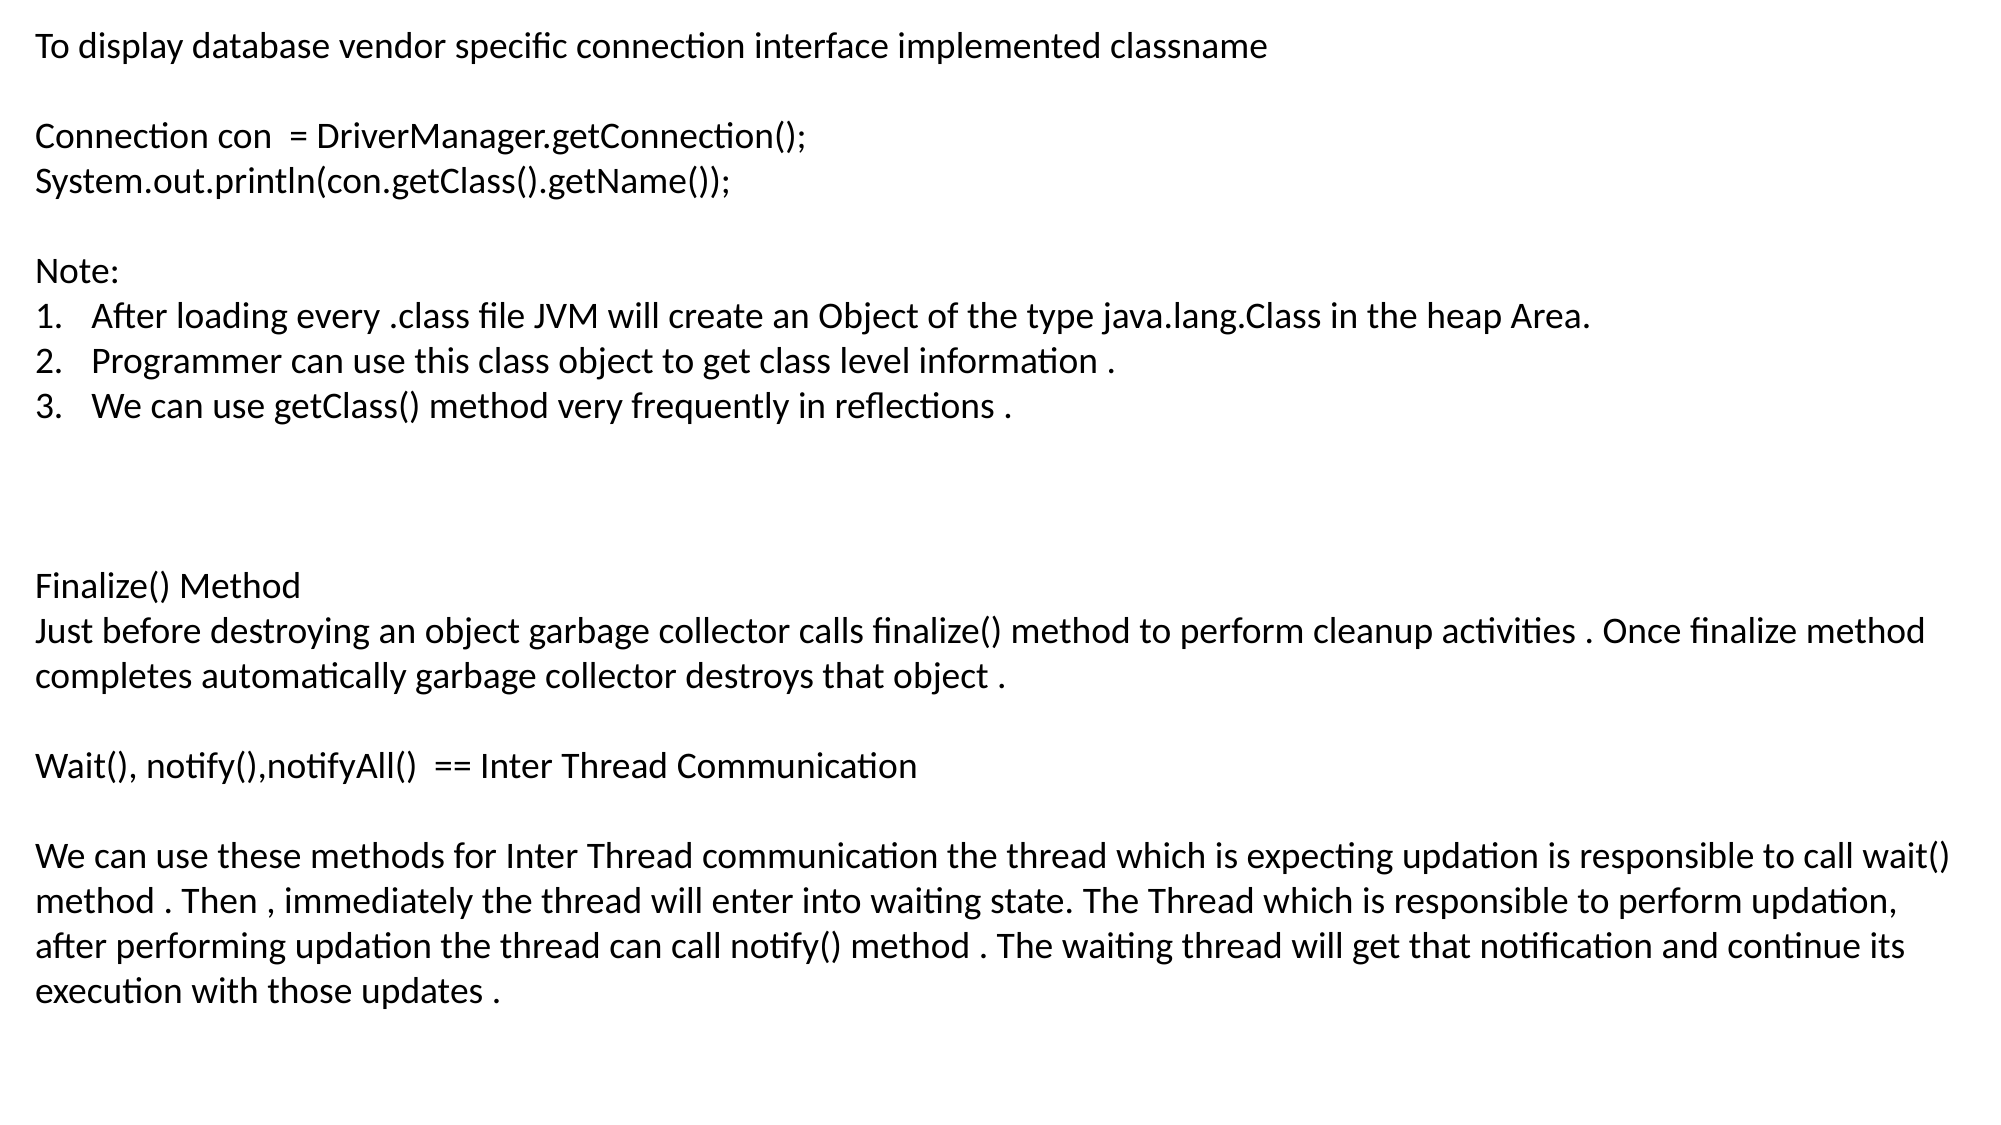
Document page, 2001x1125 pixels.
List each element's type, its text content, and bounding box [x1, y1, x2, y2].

text_box To display database vendor specific connection interface implemented classname Connection con = DriverManager.getConnection(); System.out.println(con.getClass().getName()); Note: After loading every .class file JVM will create an Object of the type java.lang.Class in the heap Area. Programmer can use this class object to get class level information . We can use getClass() method very frequently in reflections . Finalize() Method Just before destroying an object garbage collector calls finalize() method to perform cleanup activities . Once finalize method completes automatically garbage collector destroys that object . Wait(), notify(),notifyAll() == Inter Thread Communication We can use these methods for Inter Thread communication the thread which is expecting updation is responsible to call wait() method . Then , immediately the thread will enter into waiting state. The Thread which is responsible to perform updation, after performing updation the thread can call notify() method . The waiting thread will get that notification and continue its execution with those updates . [20, 13, 1974, 1064]
